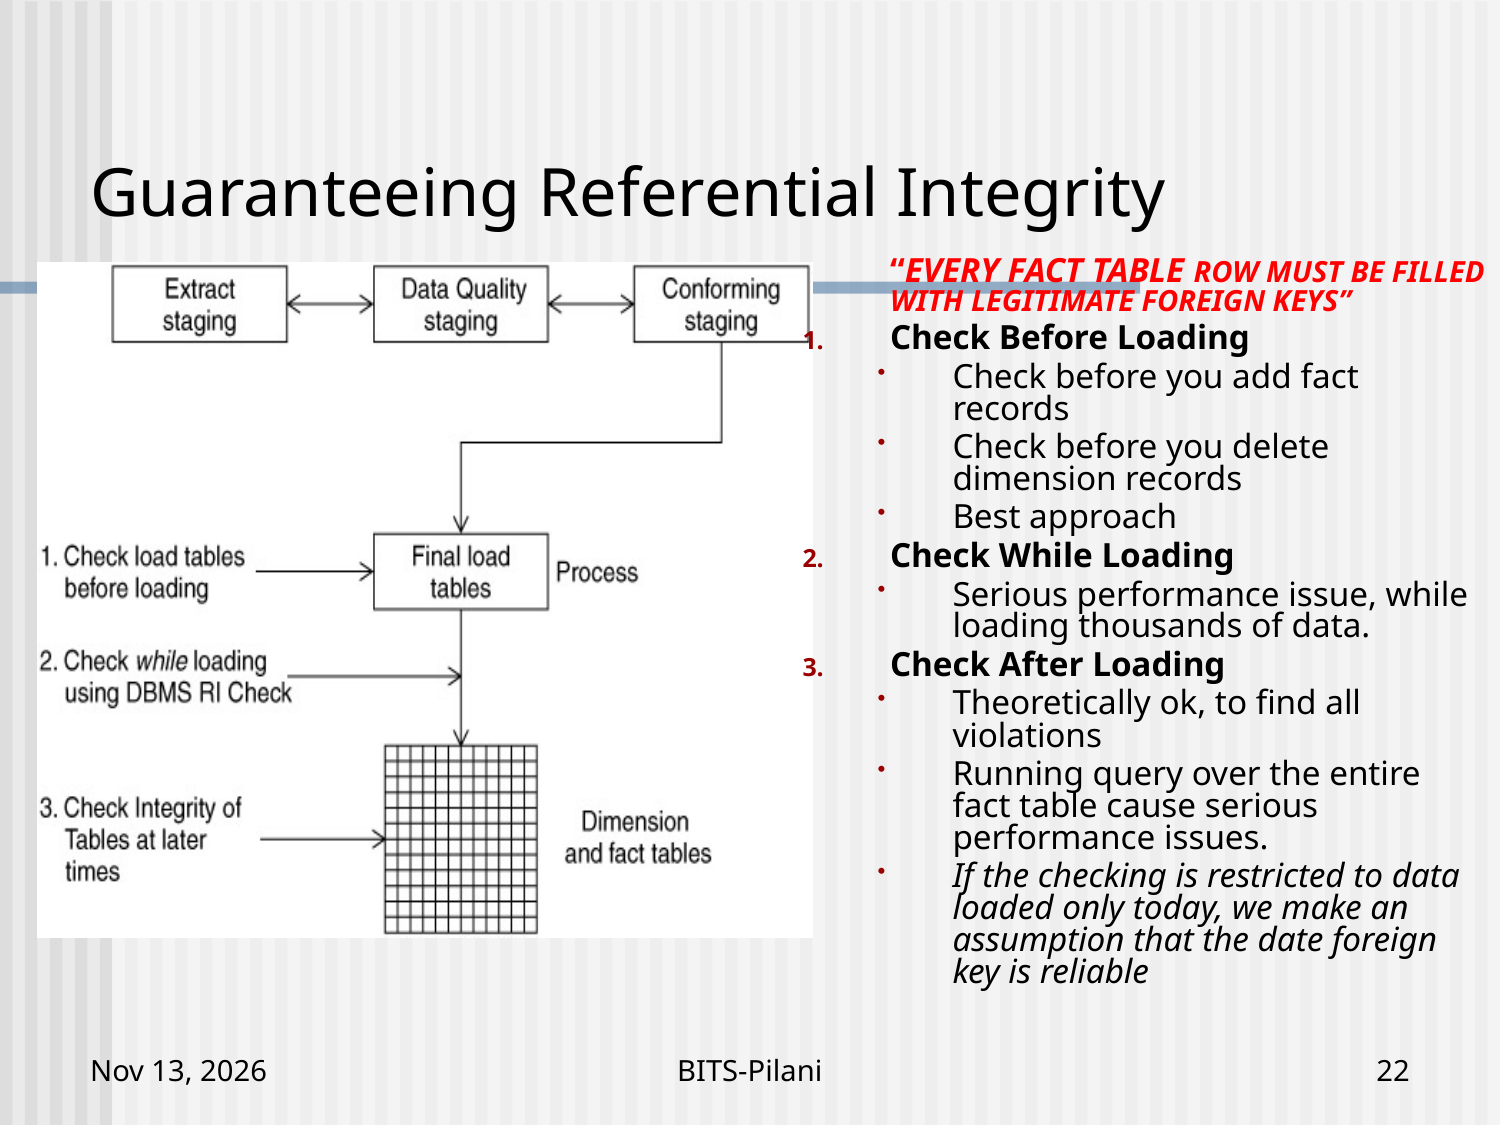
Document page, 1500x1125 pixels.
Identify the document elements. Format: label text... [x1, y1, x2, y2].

footer BITS-Pilani [512, 1024, 988, 1101]
slide_number 22 [1074, 1024, 1426, 1101]
picture [37, 262, 813, 938]
title Guaranteeing Referential Integrity [74, 49, 1351, 238]
list “EVERY FACT TABLE ROW MUST BE FILLED WITH LEGITIMATE FOREIGN KEYS” Check Before Loading Check before you add fact records Check before you delete dimension records Best approach Check While Loading Serious performance issue, while loading thousands of data. Check After Loading Theoretically ok, to find all violations Running query over the entire fact table cause serious performance issues. If the checking is restricted to data loaded only today, we make an assumption that the date foreign key is reliable [787, 249, 1500, 976]
slide_number 5-Nov-17 [74, 1024, 426, 1101]
